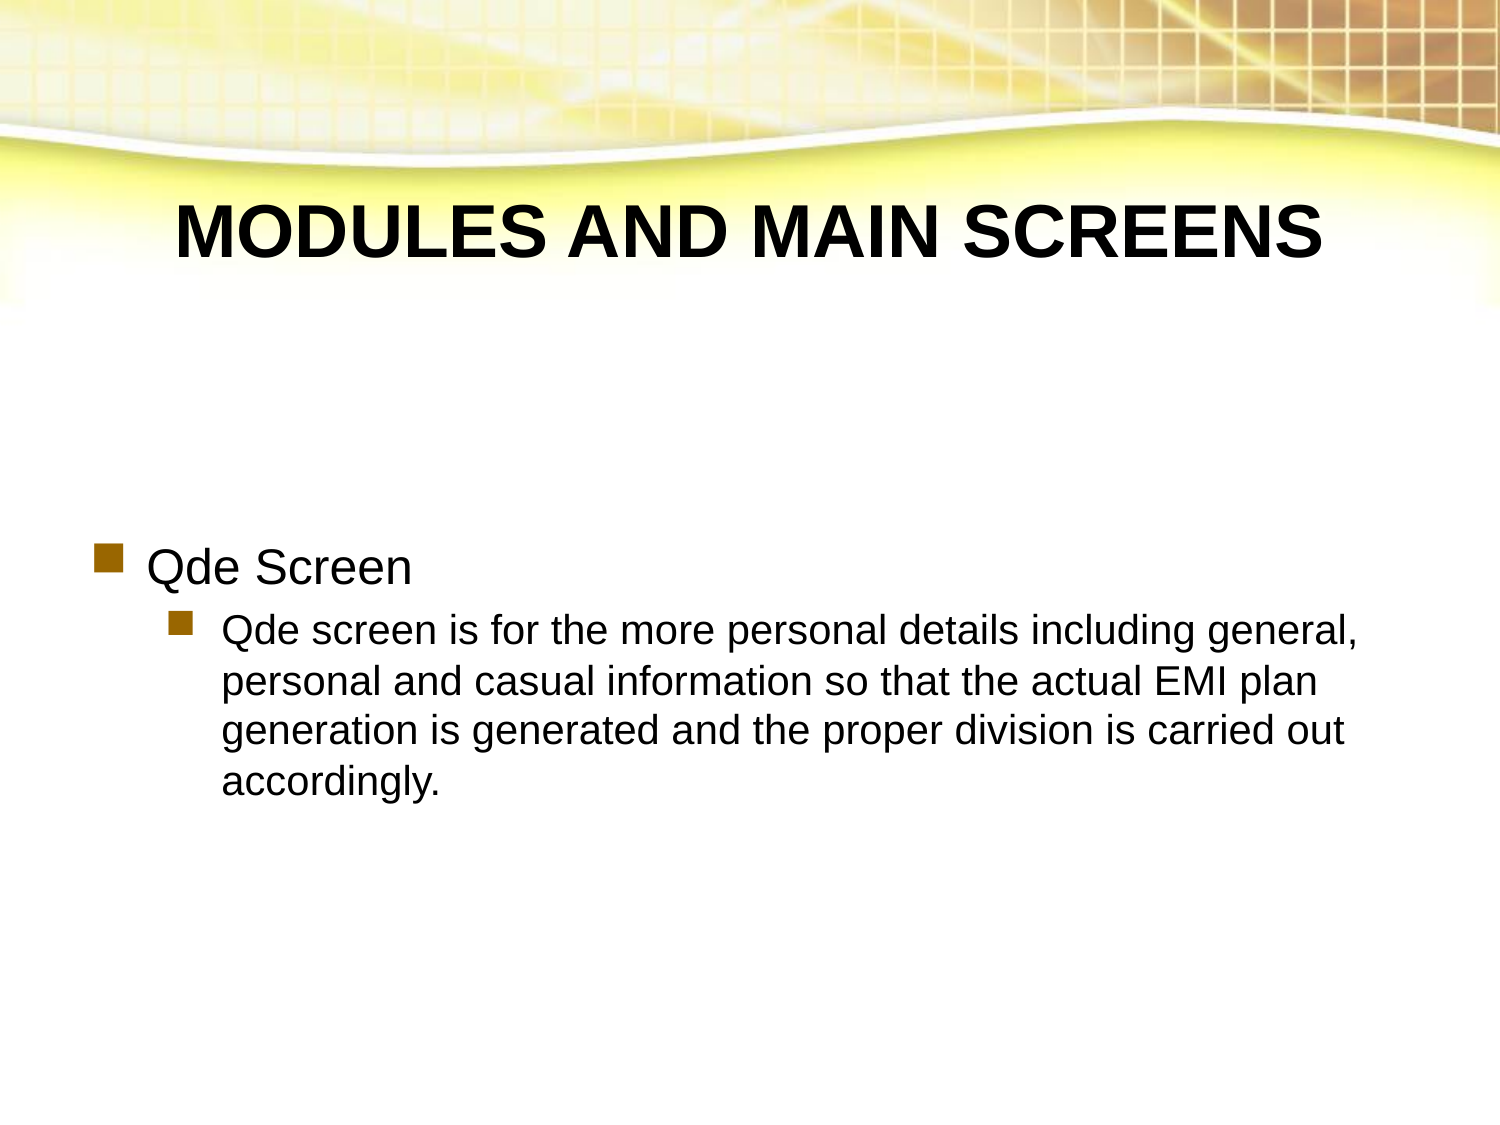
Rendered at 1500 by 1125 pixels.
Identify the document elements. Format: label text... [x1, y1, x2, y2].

picture [0, 0, 1500, 1125]
list Qde Screen Qde screen is for the more personal details including general, personal and casual information so that the actual EMI plan generation is generated and the proper division is carried out accordingly. [74, 527, 1426, 995]
title MODULES AND MAIN SCREENS [74, 163, 1426, 292]
